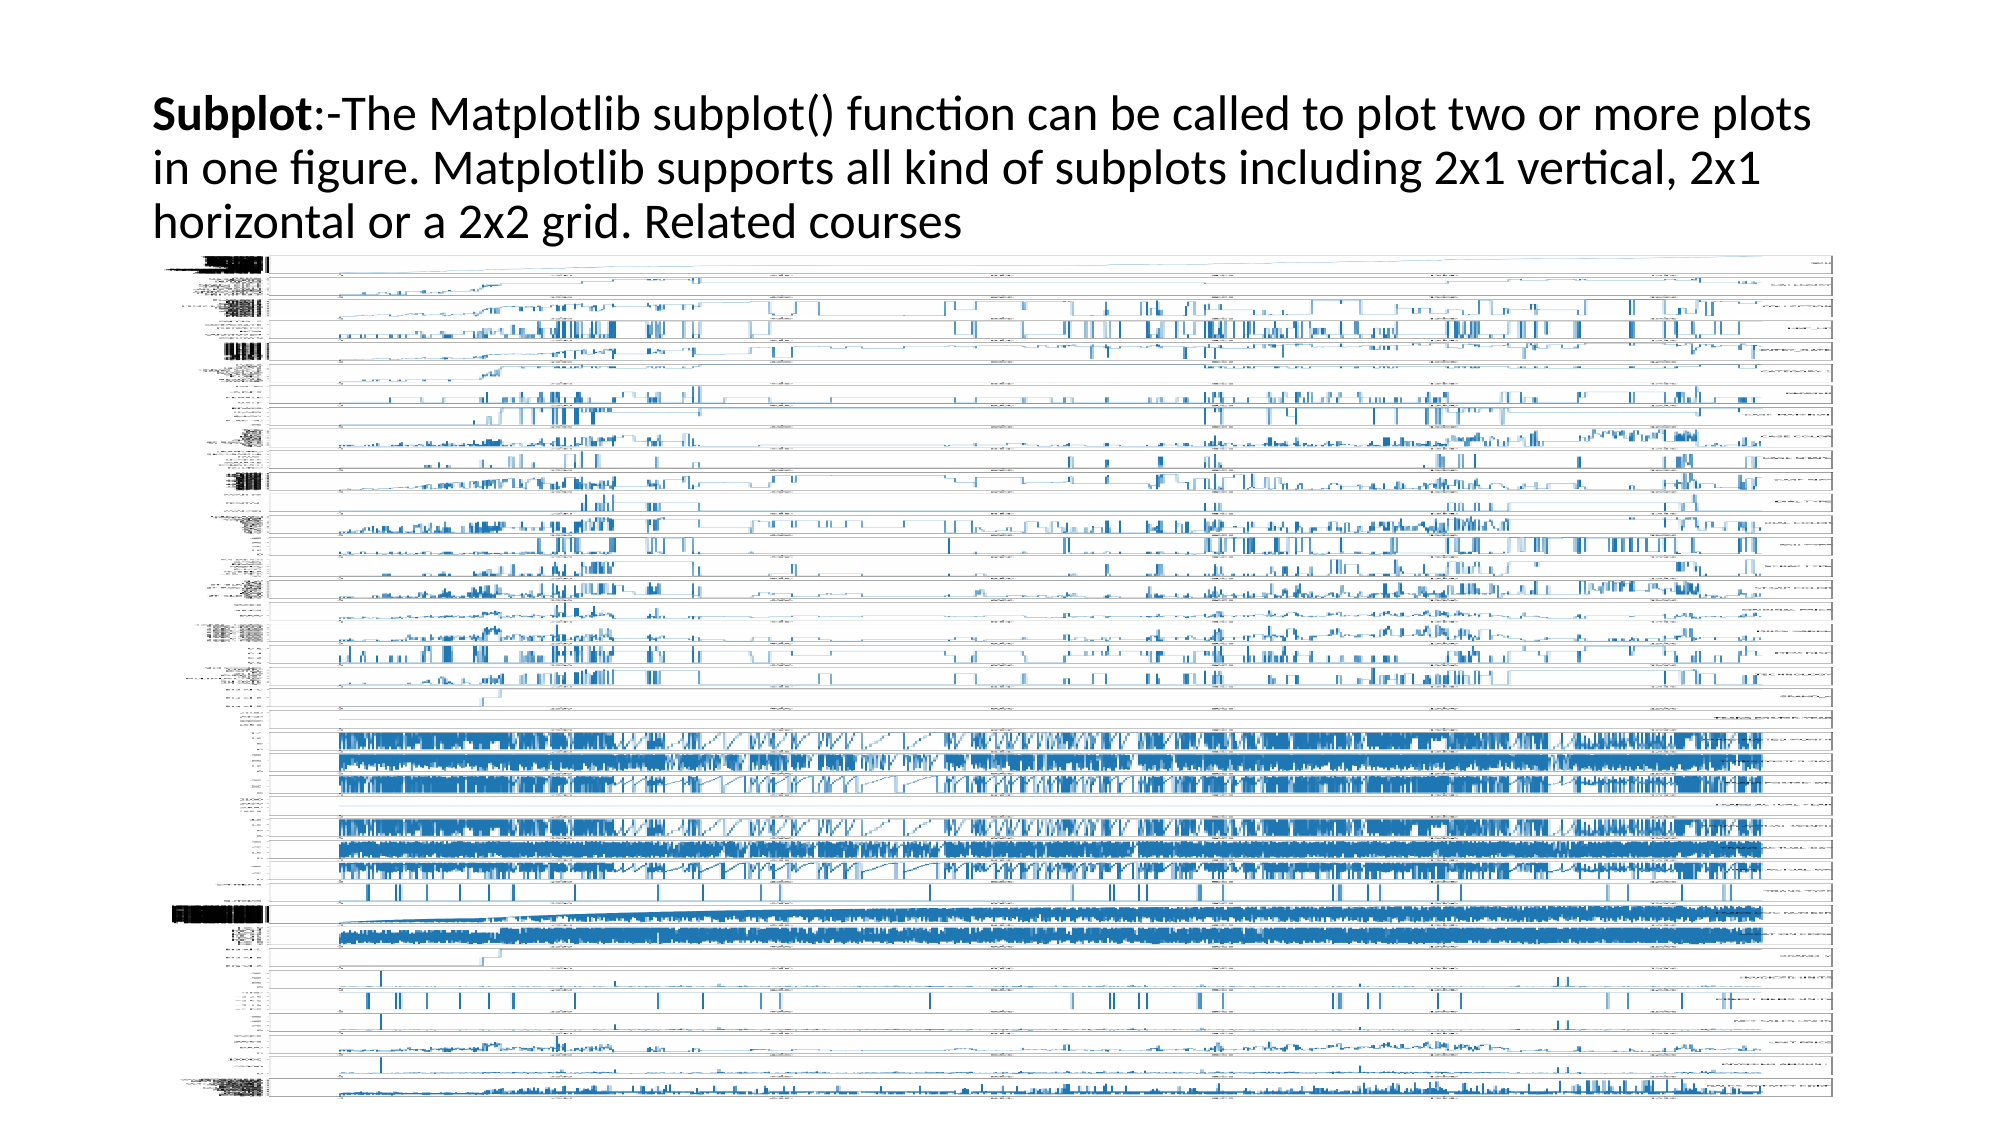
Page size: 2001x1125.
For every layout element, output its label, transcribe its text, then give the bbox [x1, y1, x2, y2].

title Subplot:-The Matplotlib subplot() function can be called to plot two or more plots in one figure. Matplotlib supports all kind of subplots including 2x1 vertical, 2x1 horizontal or a 2x2 grid. Related courses [137, 59, 1863, 278]
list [158, 254, 1842, 1100]
